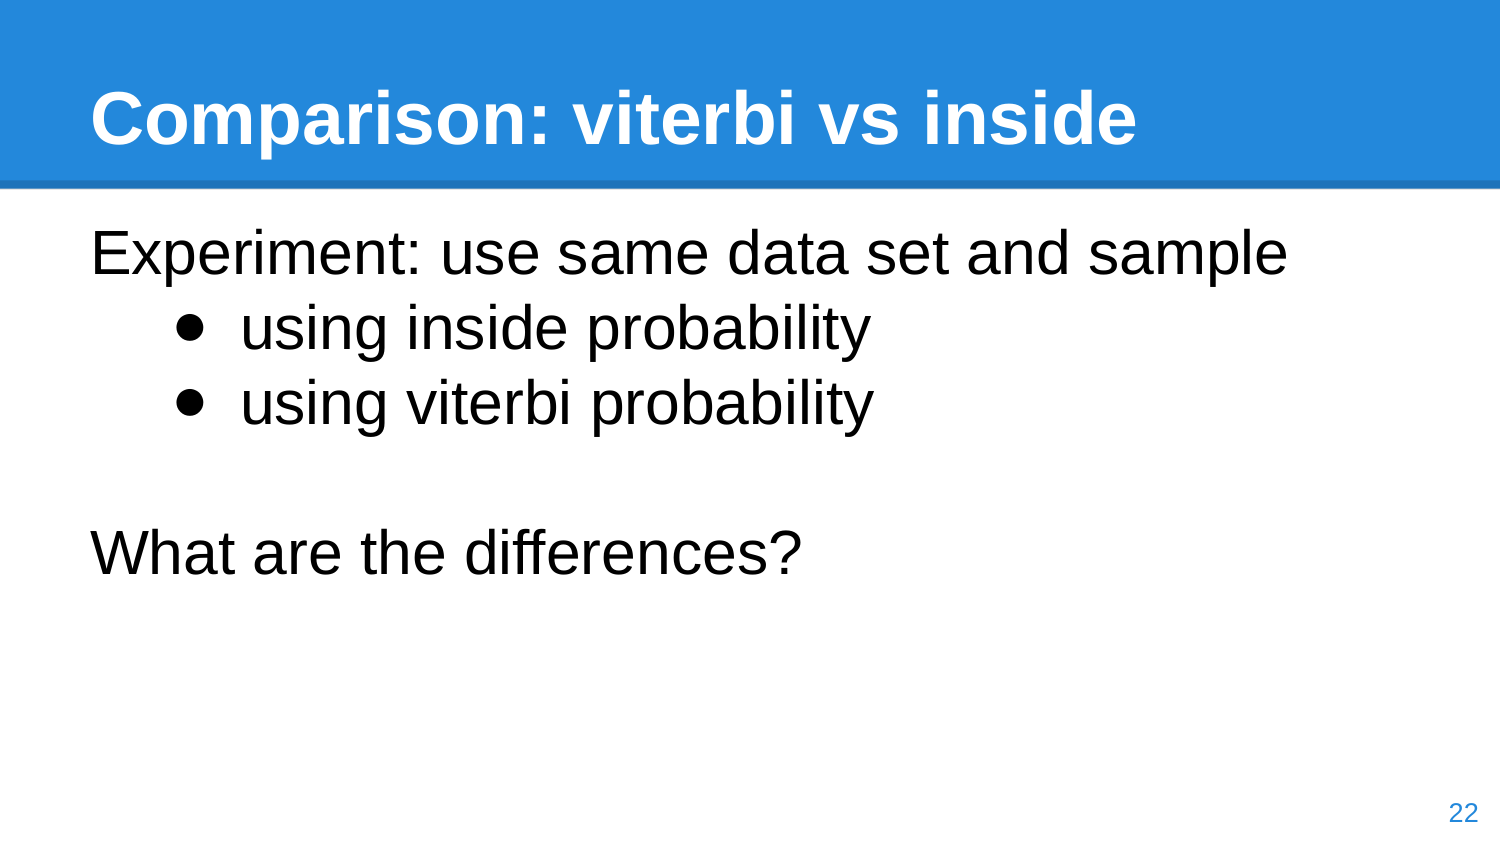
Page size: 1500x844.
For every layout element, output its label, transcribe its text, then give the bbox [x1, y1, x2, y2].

list Experiment: use same data set and sample using inside probability using viterbi probability What are the differences? [75, 196, 1425, 808]
title Comparison: viterbi vs inside [75, 33, 1425, 175]
slide_number ‹#› [1403, 779, 1494, 844]
